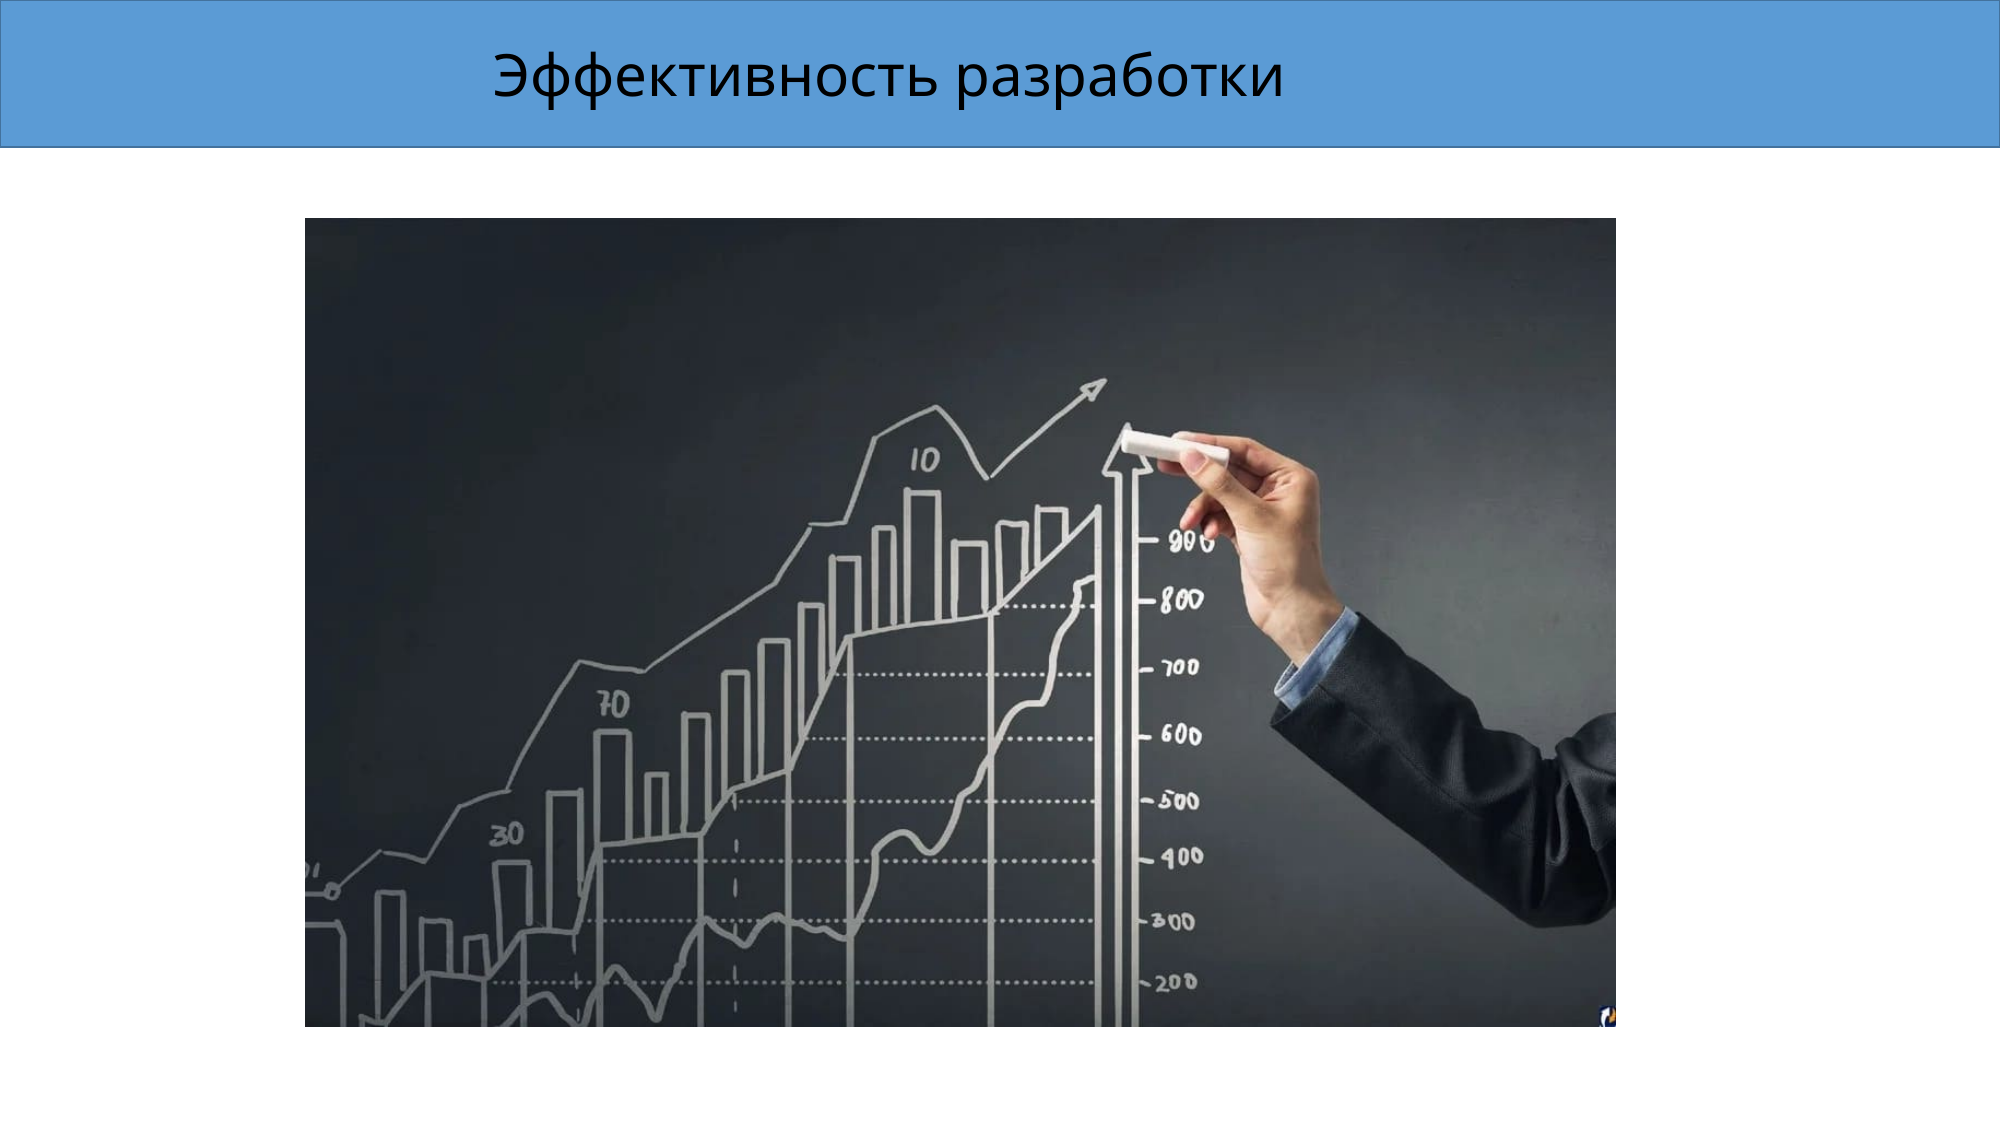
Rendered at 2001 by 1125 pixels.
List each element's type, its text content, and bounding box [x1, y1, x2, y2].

text_box [0, 0, 2000, 148]
picture [305, 218, 1616, 1027]
text_box Эффективность разработки [478, 30, 1443, 116]
